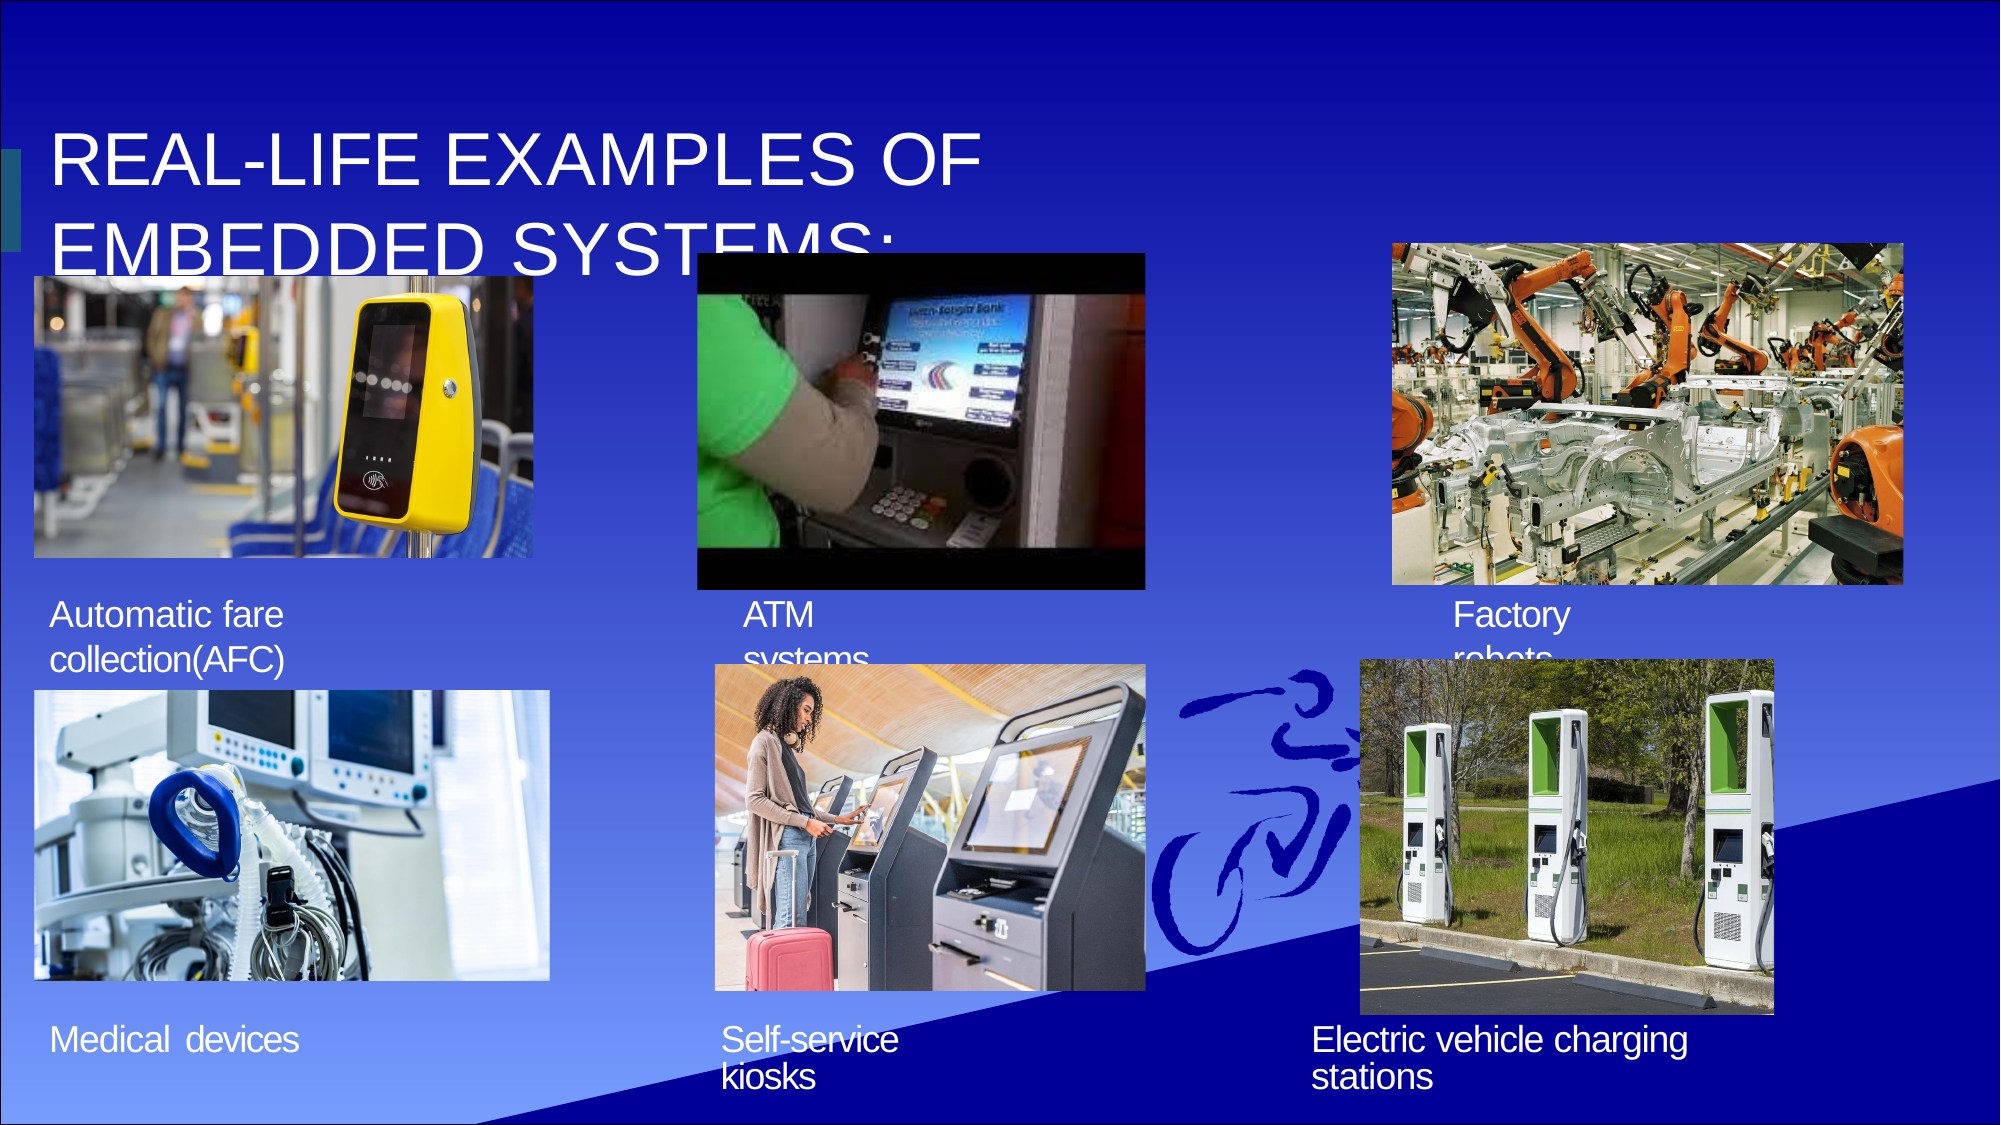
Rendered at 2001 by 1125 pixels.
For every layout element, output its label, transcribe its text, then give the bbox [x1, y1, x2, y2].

text_box Self-service kiosks [718, 1022, 1006, 1098]
text_box [0, 0, 2000, 1125]
text_box Medical devices [47, 1022, 303, 1060]
slide_number [1433, 1024, 1900, 1125]
text_box Electric vehicle charging stations [1308, 1022, 1818, 1098]
